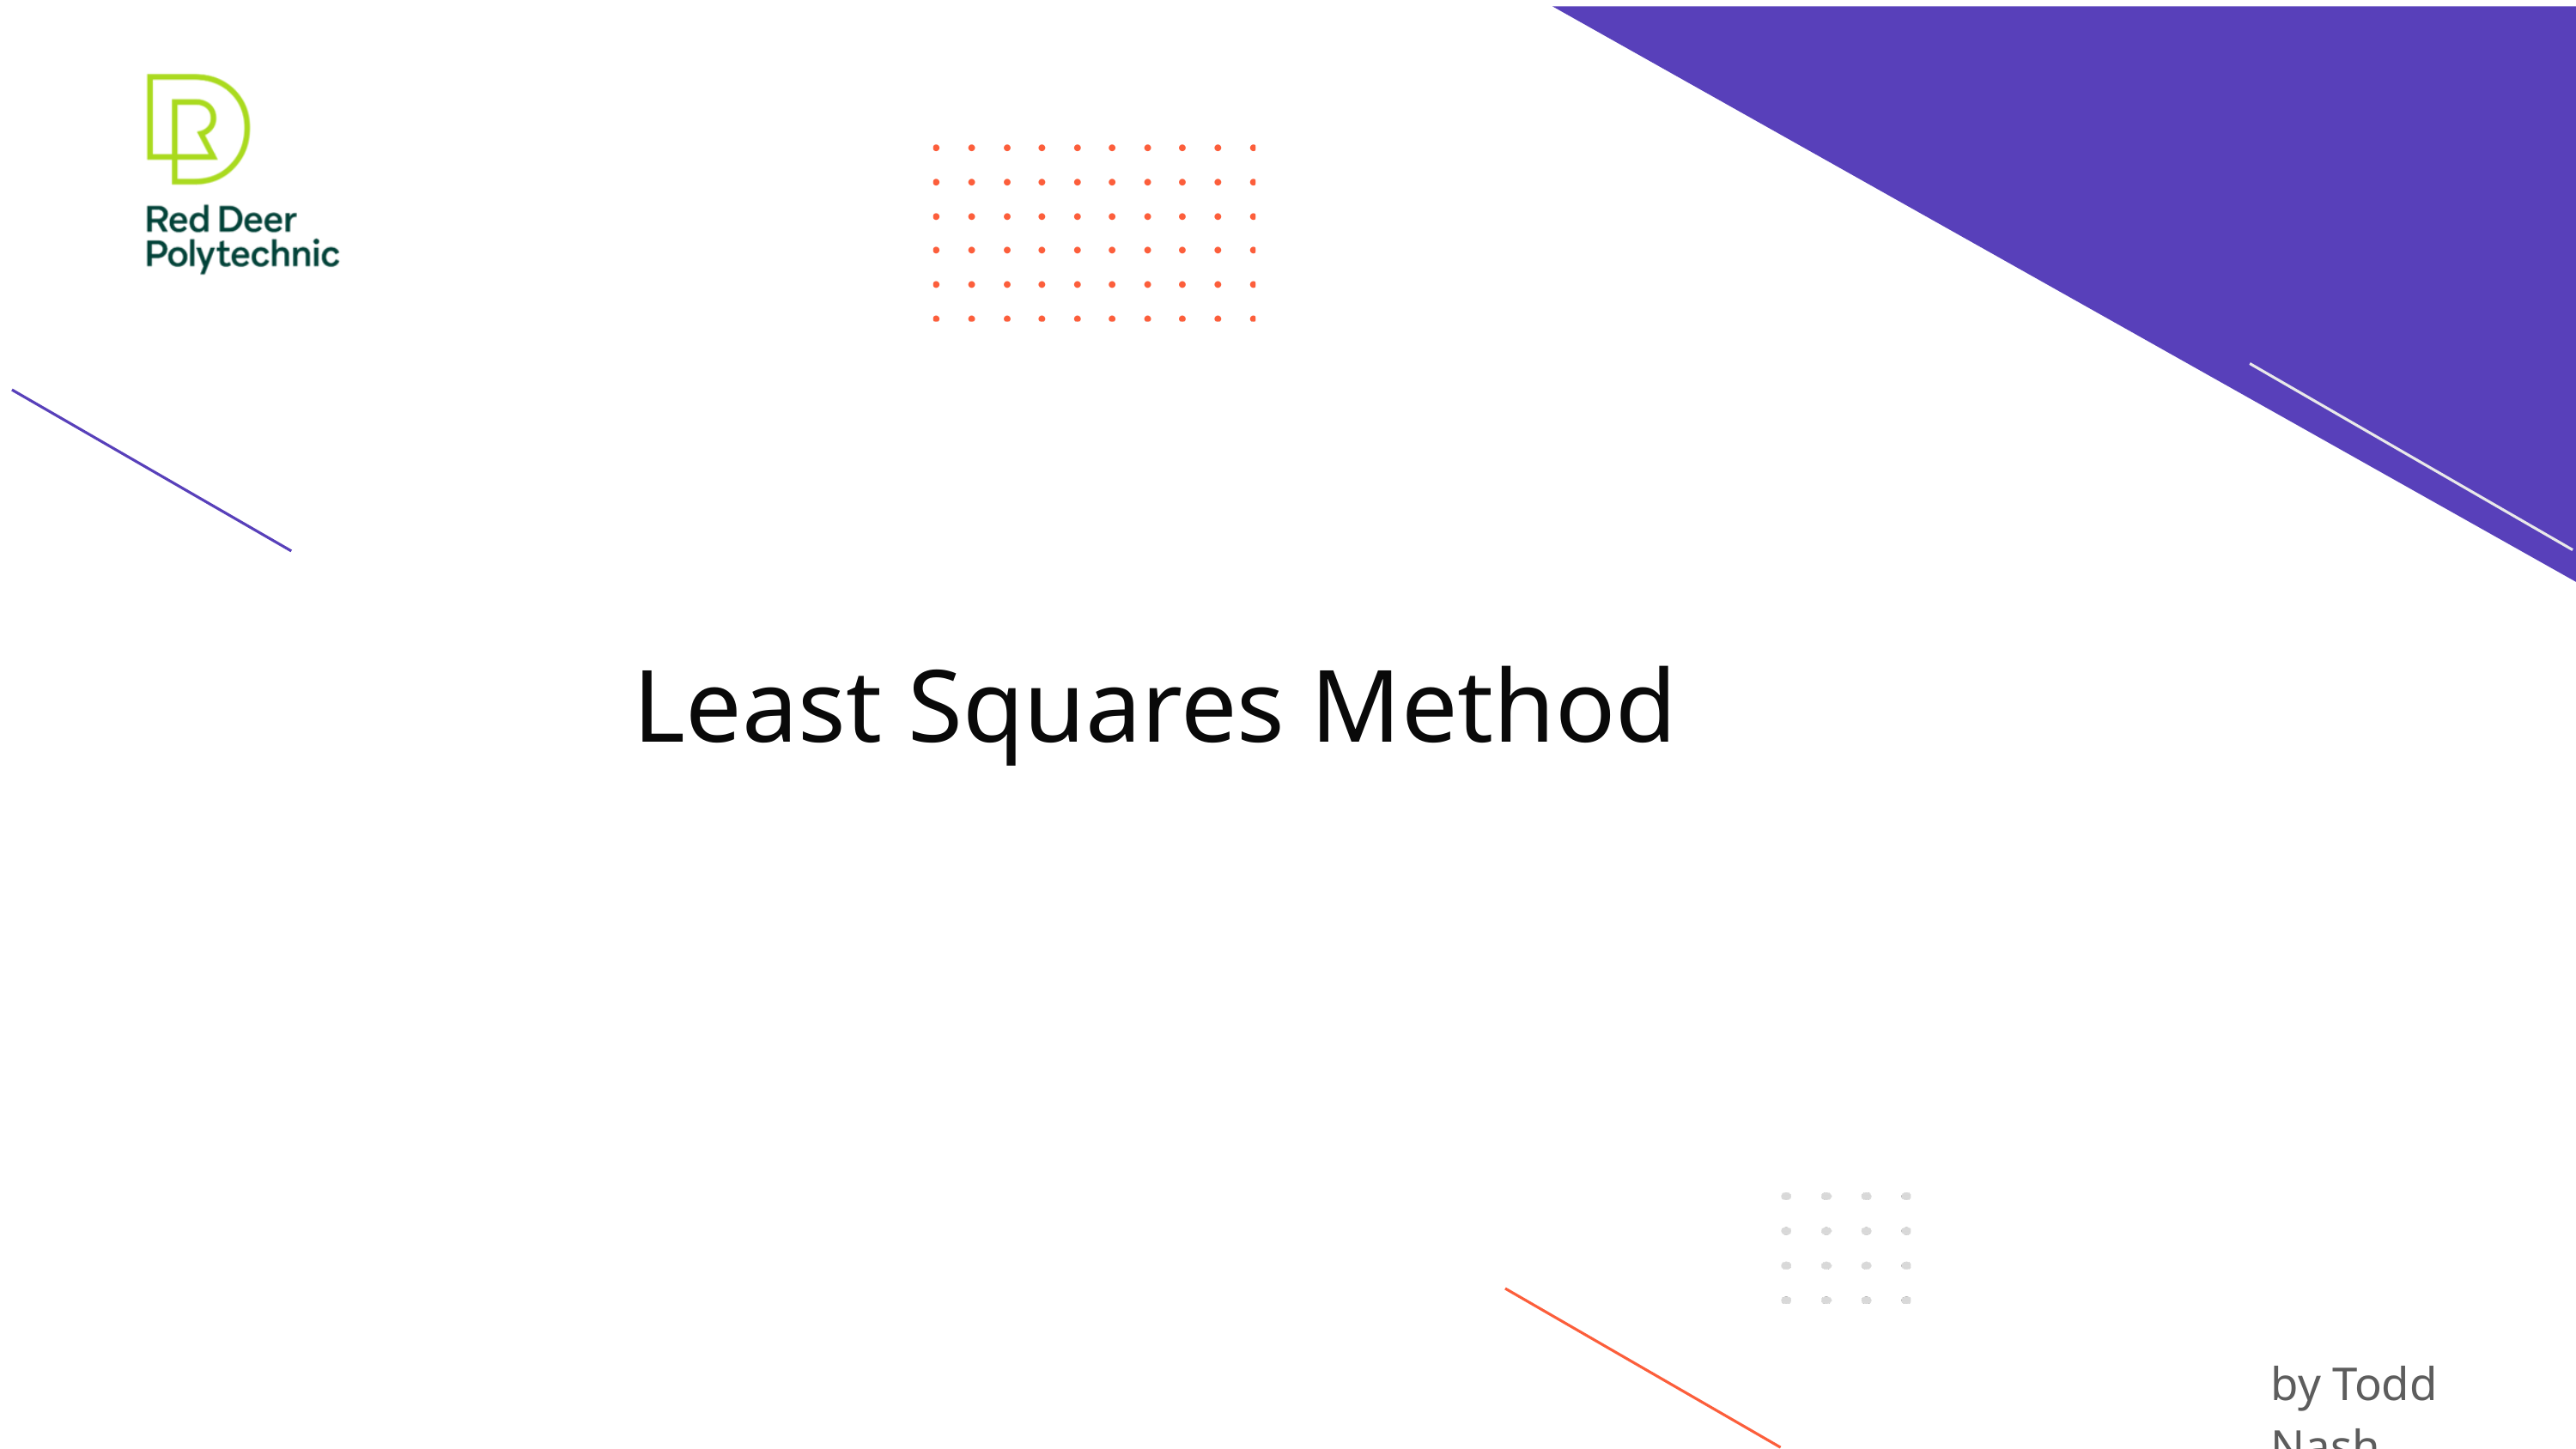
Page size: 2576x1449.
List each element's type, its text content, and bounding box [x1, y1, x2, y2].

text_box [1552, 6, 2576, 583]
text_box by Todd Nash [2270, 1345, 2552, 1449]
text_box Least Squares Method [633, 657, 2298, 867]
text_box [1781, 1192, 1911, 1304]
text_box [933, 144, 1256, 322]
text_box [96, 27, 391, 322]
